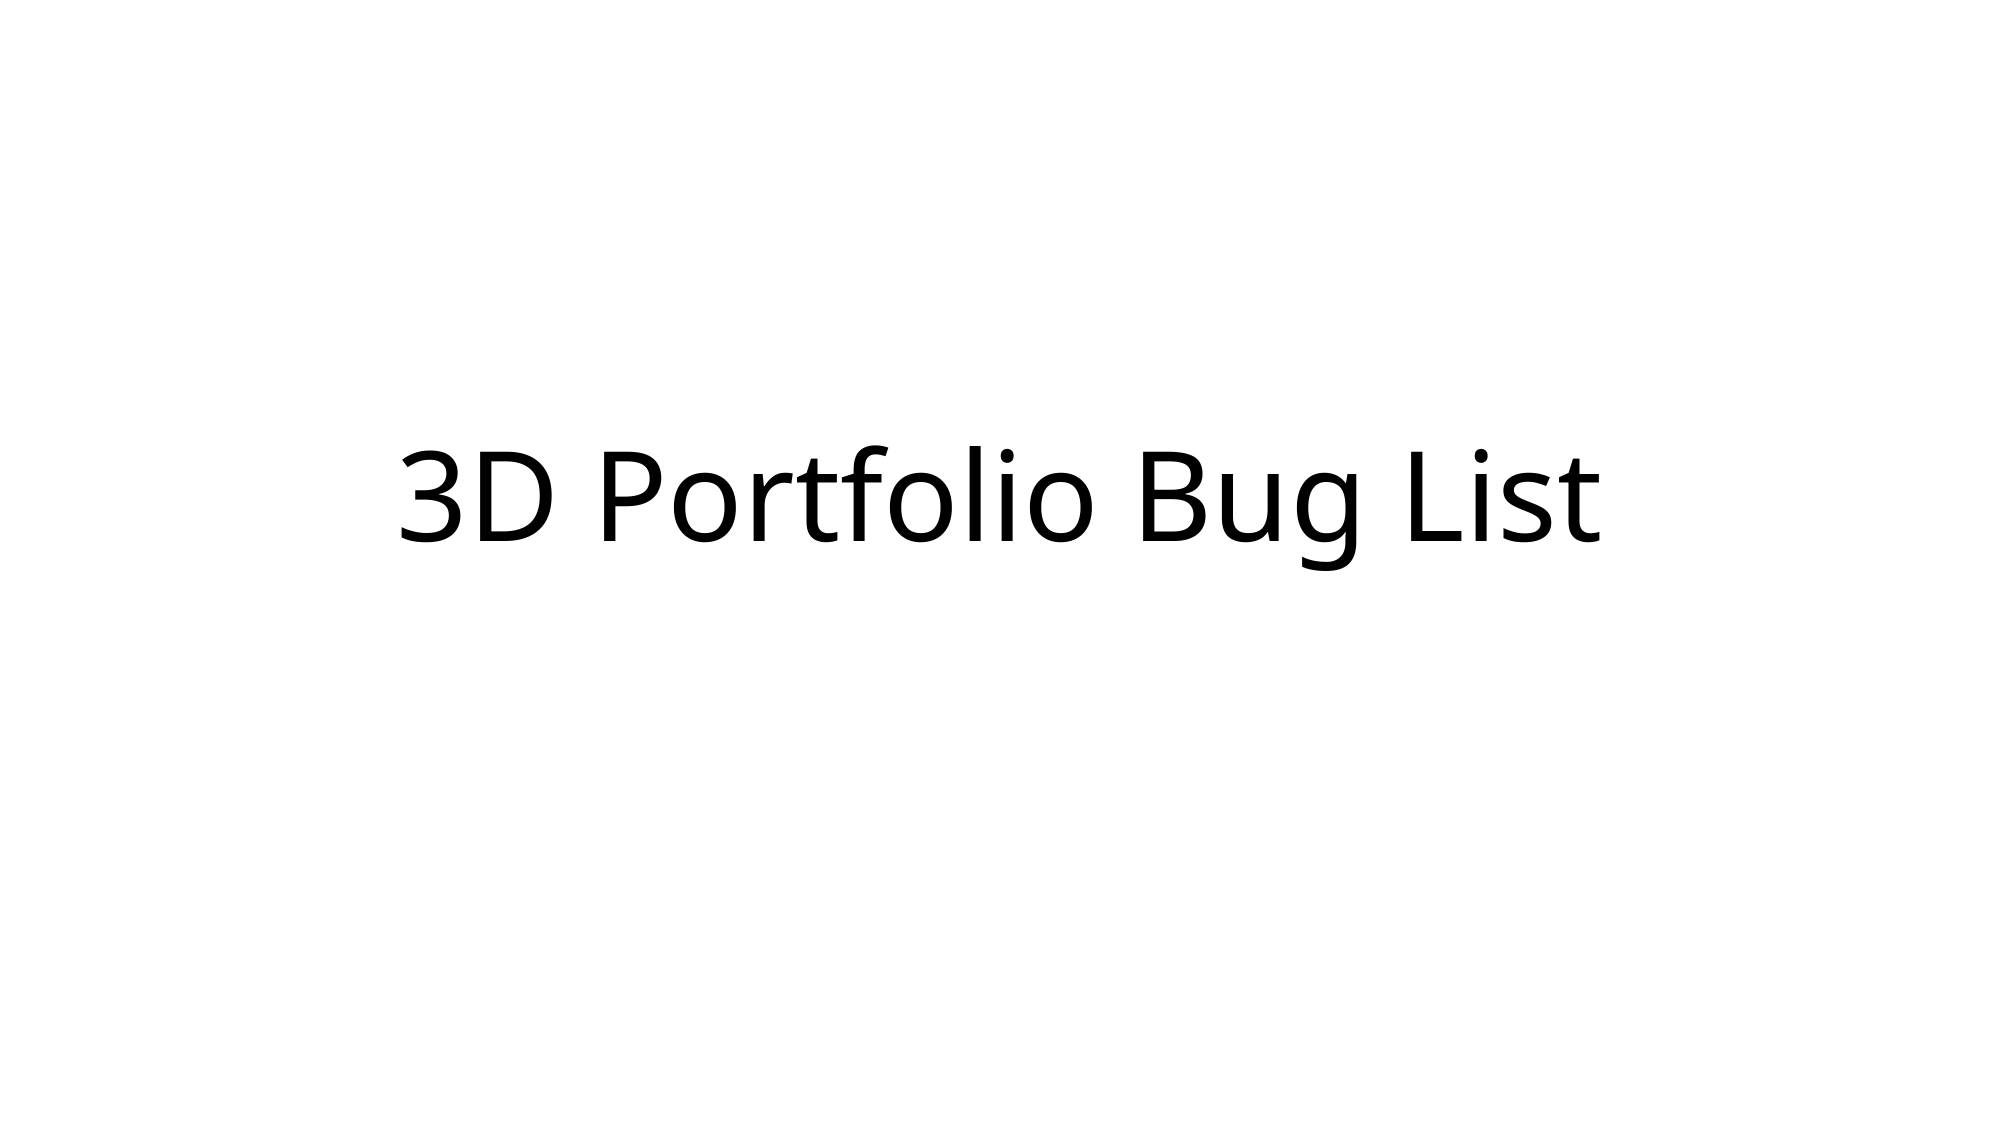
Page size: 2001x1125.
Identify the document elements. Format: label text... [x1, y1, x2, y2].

title 3D Portfolio Bug List [249, 184, 1750, 576]
